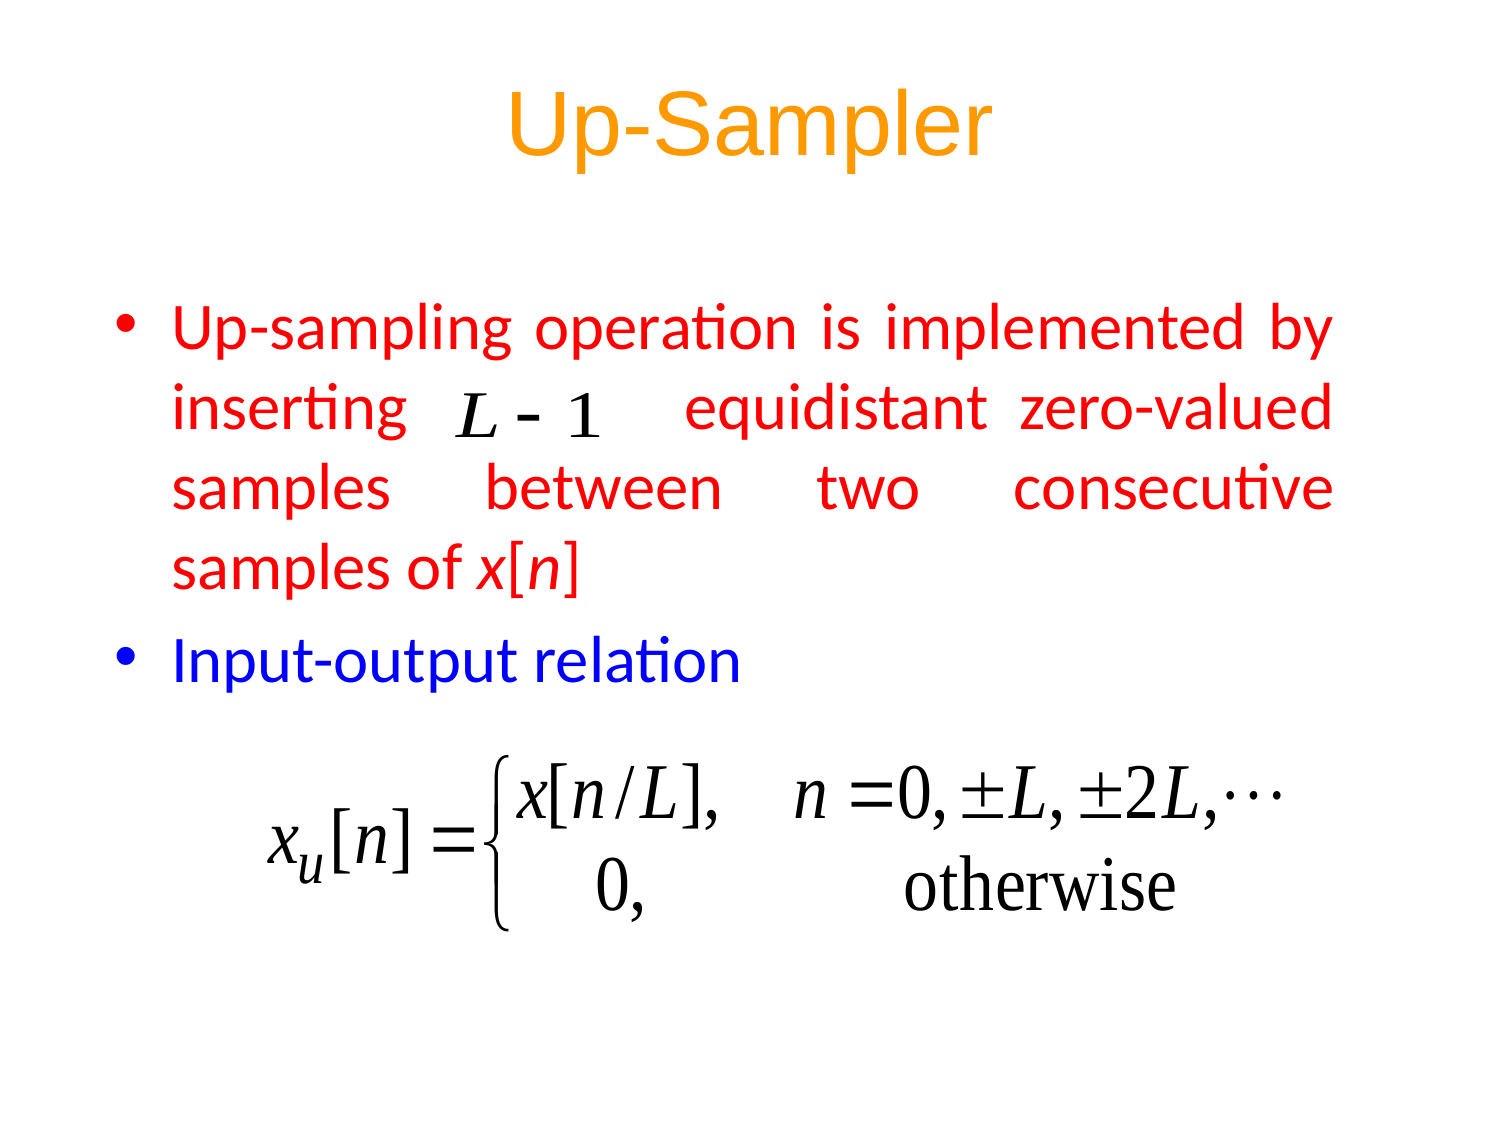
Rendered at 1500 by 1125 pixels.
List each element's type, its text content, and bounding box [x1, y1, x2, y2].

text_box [449, 387, 601, 442]
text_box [262, 749, 1288, 938]
title Up-Sampler [112, 24, 1388, 213]
list Up-sampling operation is implemented by inserting equidistant zero-valued samples between two consecutive samples of x[n] Input-output relation [99, 275, 1350, 950]
